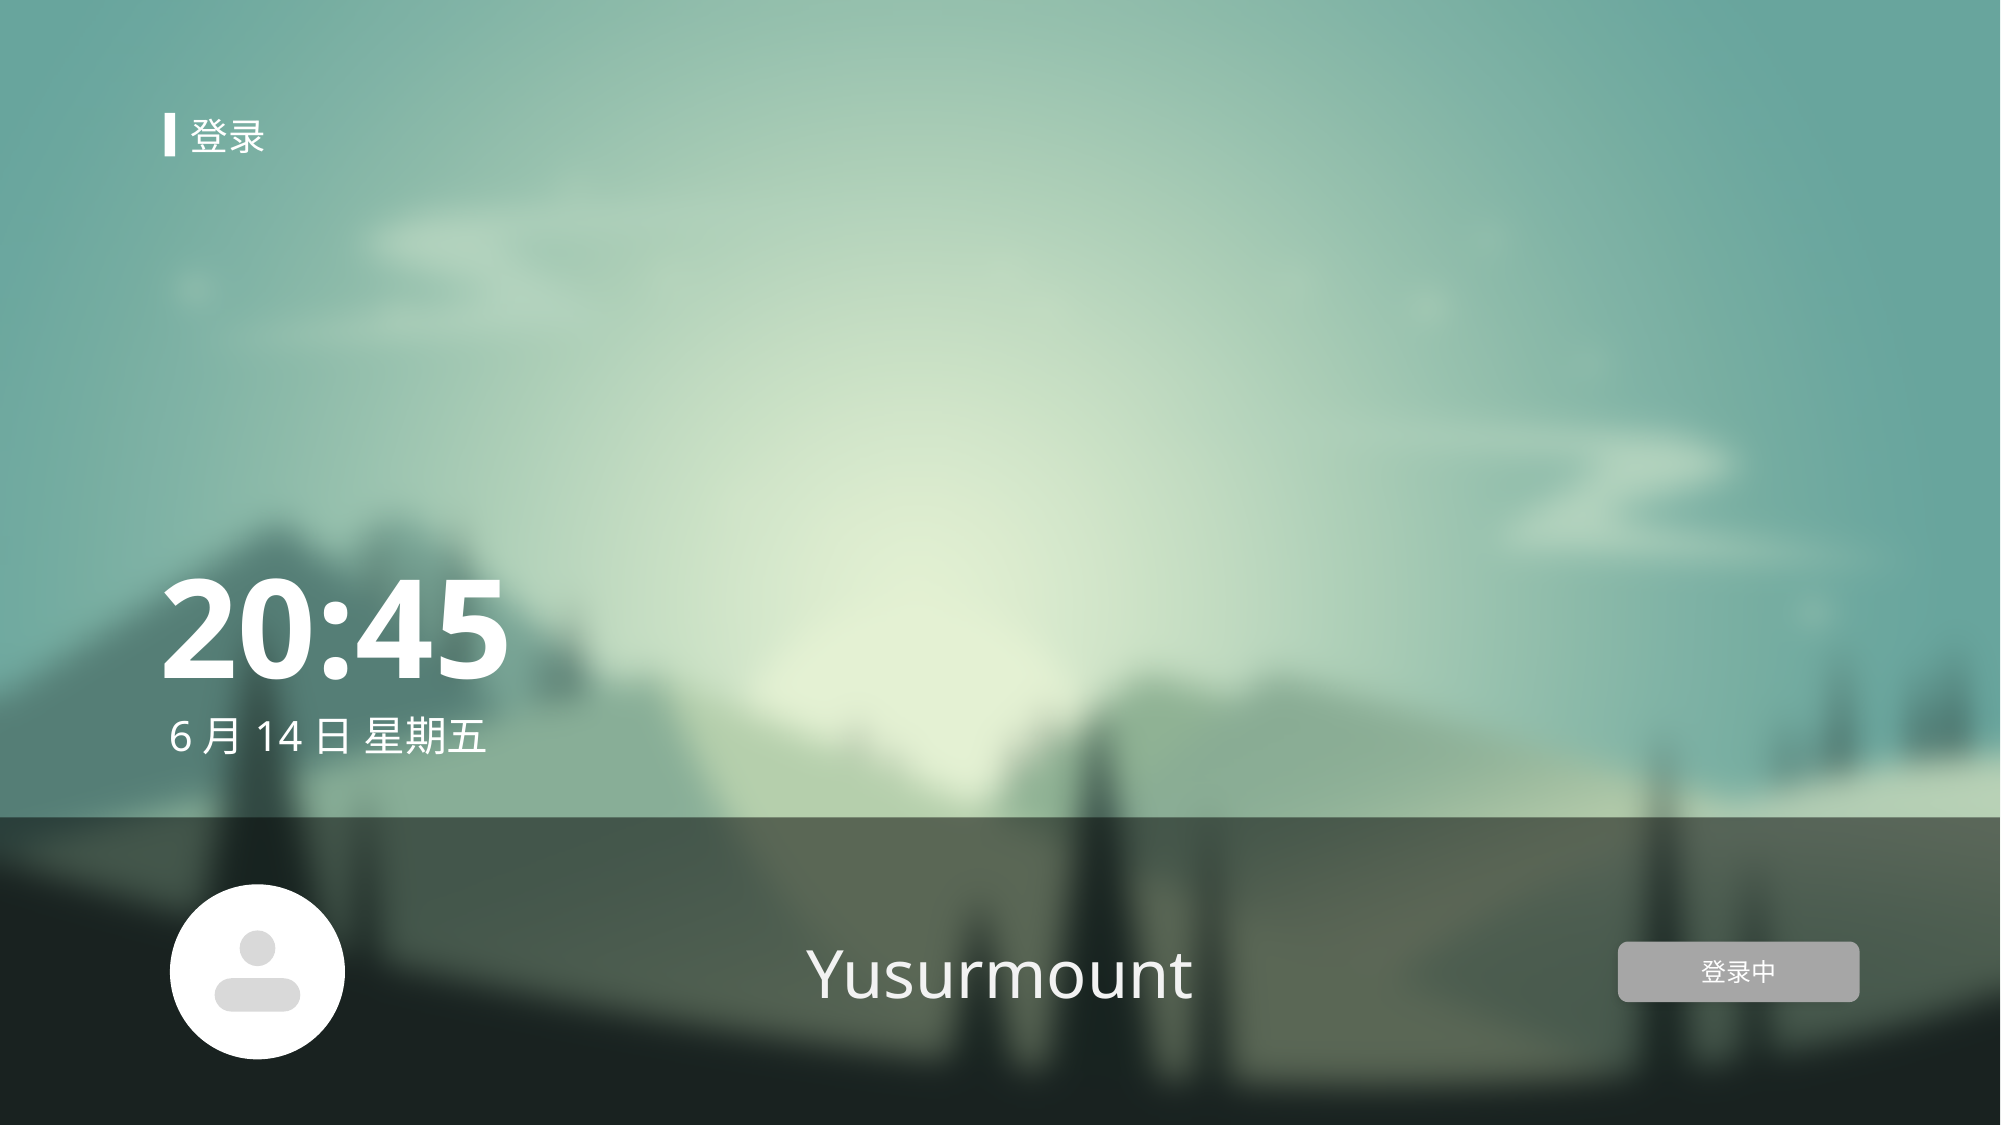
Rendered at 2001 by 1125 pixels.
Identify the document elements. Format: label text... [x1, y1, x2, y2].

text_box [169, 883, 346, 1060]
picture [0, 0, 2001, 1125]
text_box 6月14日 星期五 [154, 702, 610, 768]
text_box 20:45 [144, 533, 652, 714]
text_box 登录中 [1616, 939, 1862, 1004]
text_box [163, 104, 641, 167]
text_box [0, 817, 2000, 1125]
text_box Yusurmount [709, 924, 1291, 1020]
